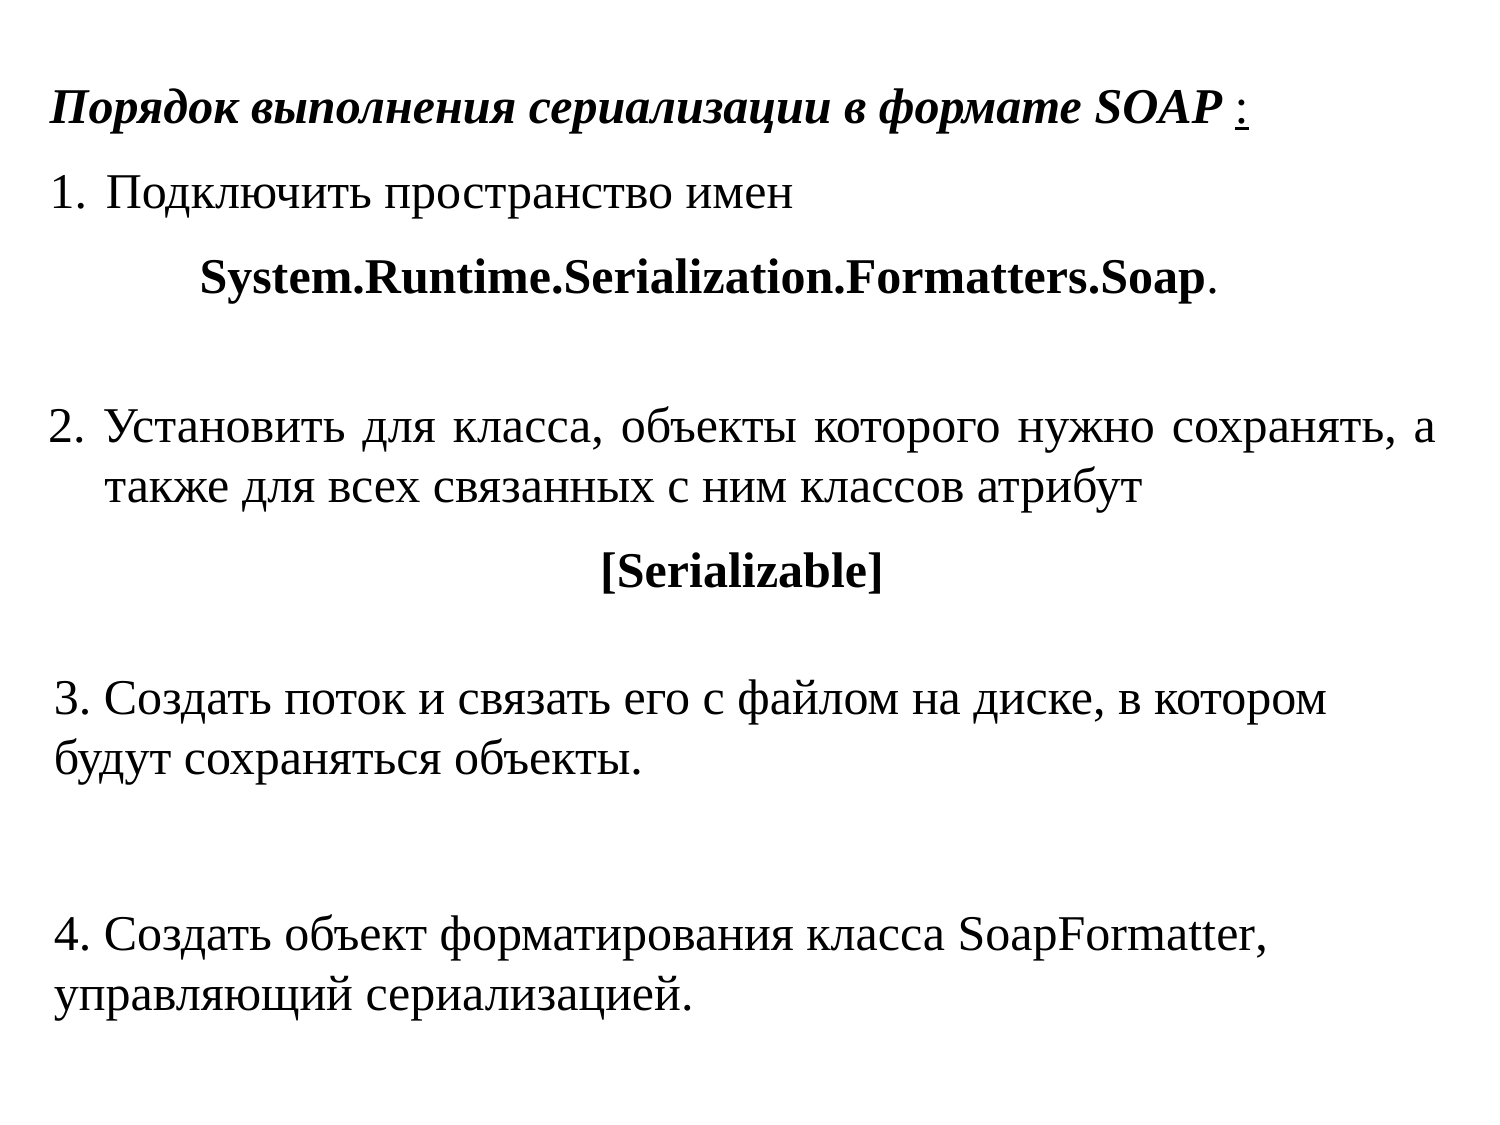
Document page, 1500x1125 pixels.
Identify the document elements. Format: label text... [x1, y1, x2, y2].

text_box 4. Создать объект форматирования класса SoapFormatter, управляющий сериализацией. [39, 893, 1445, 1028]
text_box Порядок выполнения сериализации в формате SOAP : Подключить пространство имен System.Runtime.Serialization.Formatters.Soap. [34, 66, 1453, 311]
text_box 3. Создать поток и связать его с файлом на диске, в котором будут сохраняться объекты. [39, 656, 1457, 792]
text_box 2. Установить для класса, объекты которого нужно сохранять, а также для всех связанных с ним классов атрибут [Serializable] [33, 385, 1451, 606]
